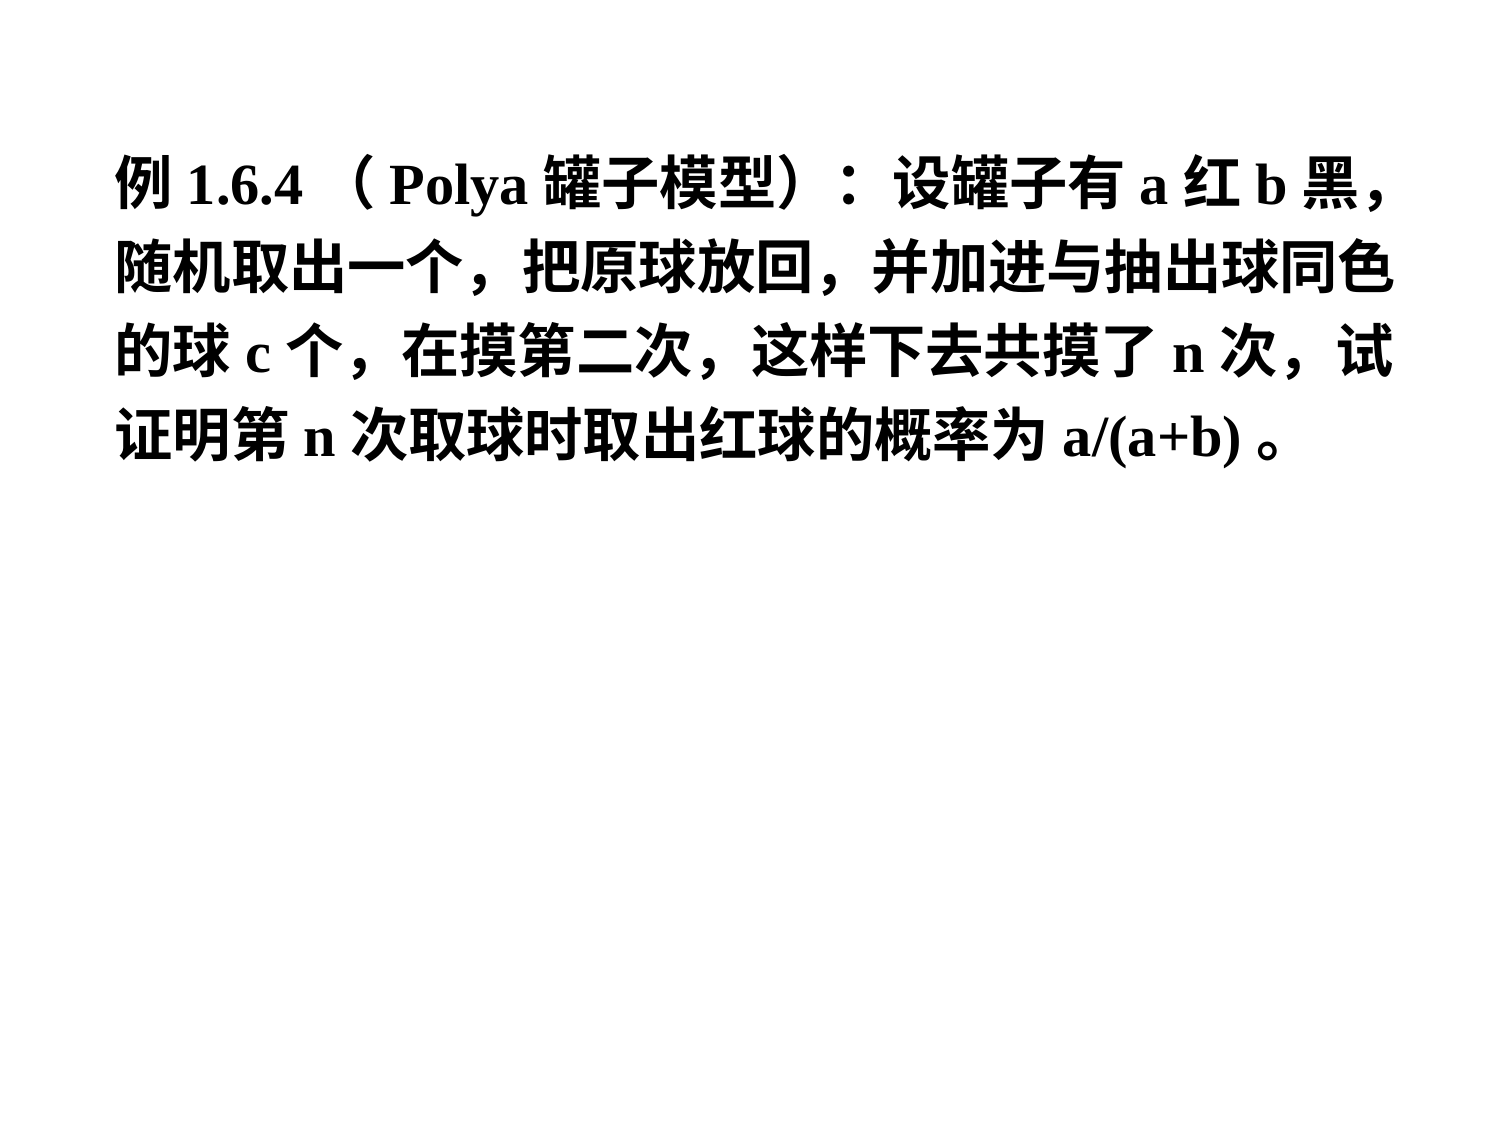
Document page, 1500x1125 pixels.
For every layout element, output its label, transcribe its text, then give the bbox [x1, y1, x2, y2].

text_box 例1.6.4（Polya罐子模型）：设罐子有a红b黑，随机取出一个，把原球放回，并加进与抽出球同色的球c个，在摸第二次，这样下去共摸了n次，试证明第n次取球时取出红球的概率为a/(a+b)。 [99, 124, 1450, 476]
